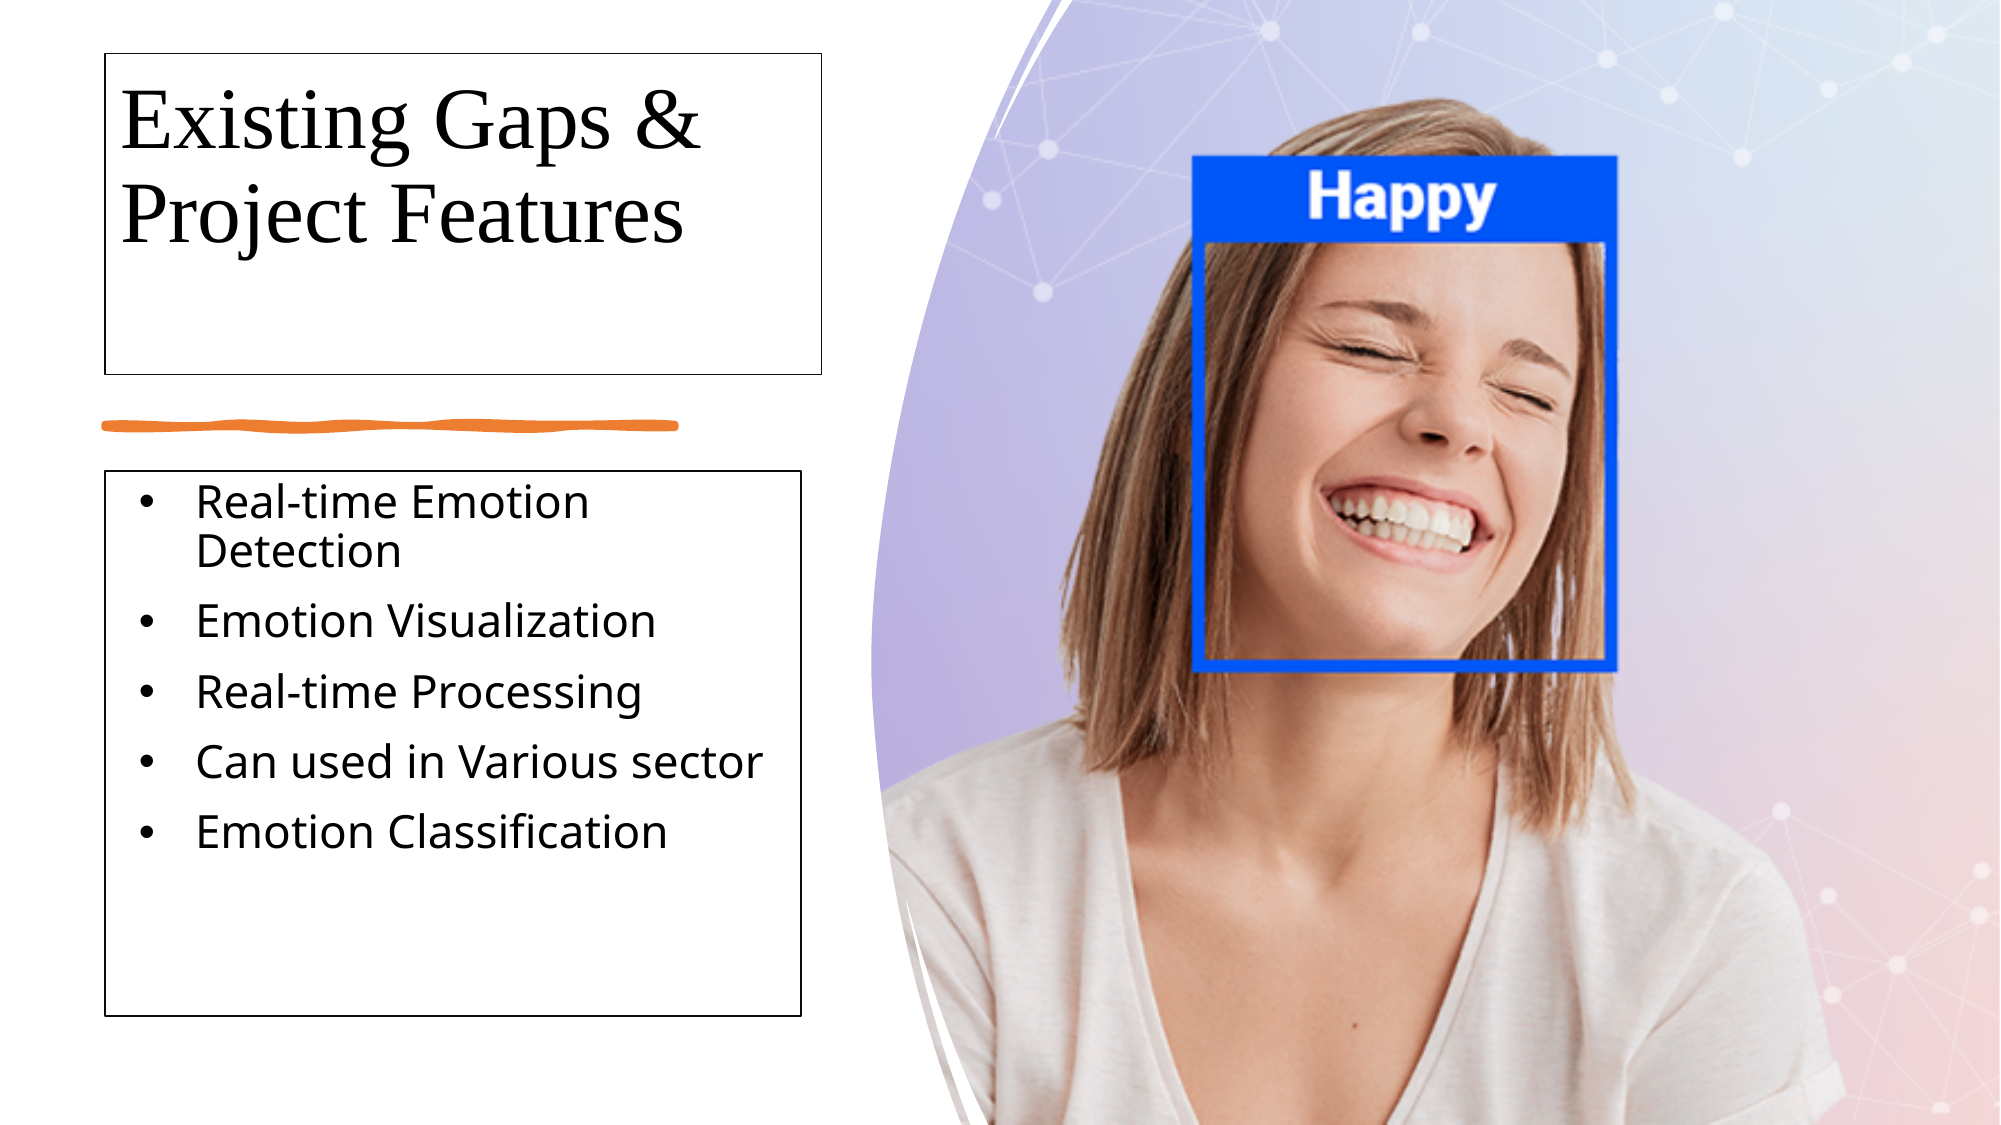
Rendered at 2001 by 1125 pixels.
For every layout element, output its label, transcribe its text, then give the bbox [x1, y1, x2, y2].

list Real-time Emotion Detection Emotion Visualization Real-time Processing Can used in Various sector Emotion Classification [104, 470, 802, 1017]
text_box [102, 420, 678, 433]
picture [871, 0, 2000, 1125]
title Existing Gaps & Project Features [104, 53, 822, 375]
text_box [0, 0, 868, 1125]
